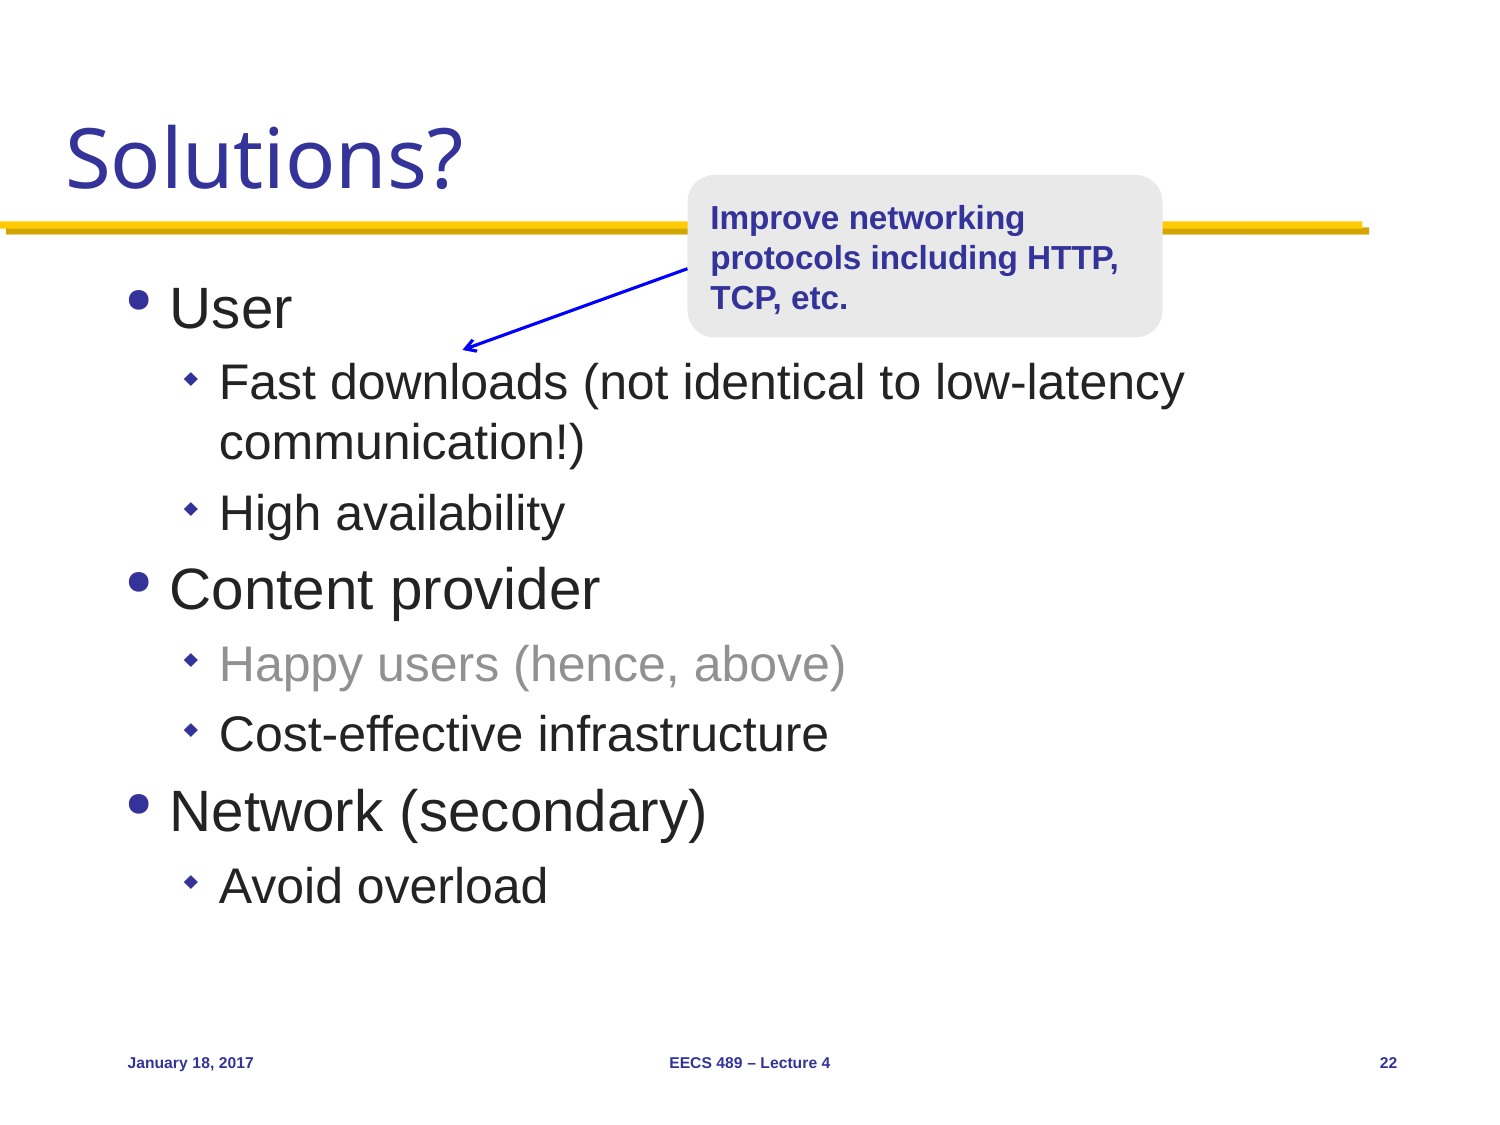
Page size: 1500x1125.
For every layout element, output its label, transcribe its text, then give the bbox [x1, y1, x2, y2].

title Solutions? [49, 24, 1451, 213]
slide_number 22 [1312, 1024, 1413, 1101]
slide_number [112, 1024, 426, 1101]
list User Fast downloads (not identical to low-latency communication!) High availability Content provider Happy users (hence, above) Cost-effective infrastructure Network (secondary) Avoid overload [112, 262, 1413, 988]
text_box Improve networking protocols including HTTP, TCP, etc. [687, 174, 1163, 338]
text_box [462, 268, 688, 351]
footer EECS 489 – Lecture 4 [512, 1024, 988, 1101]
